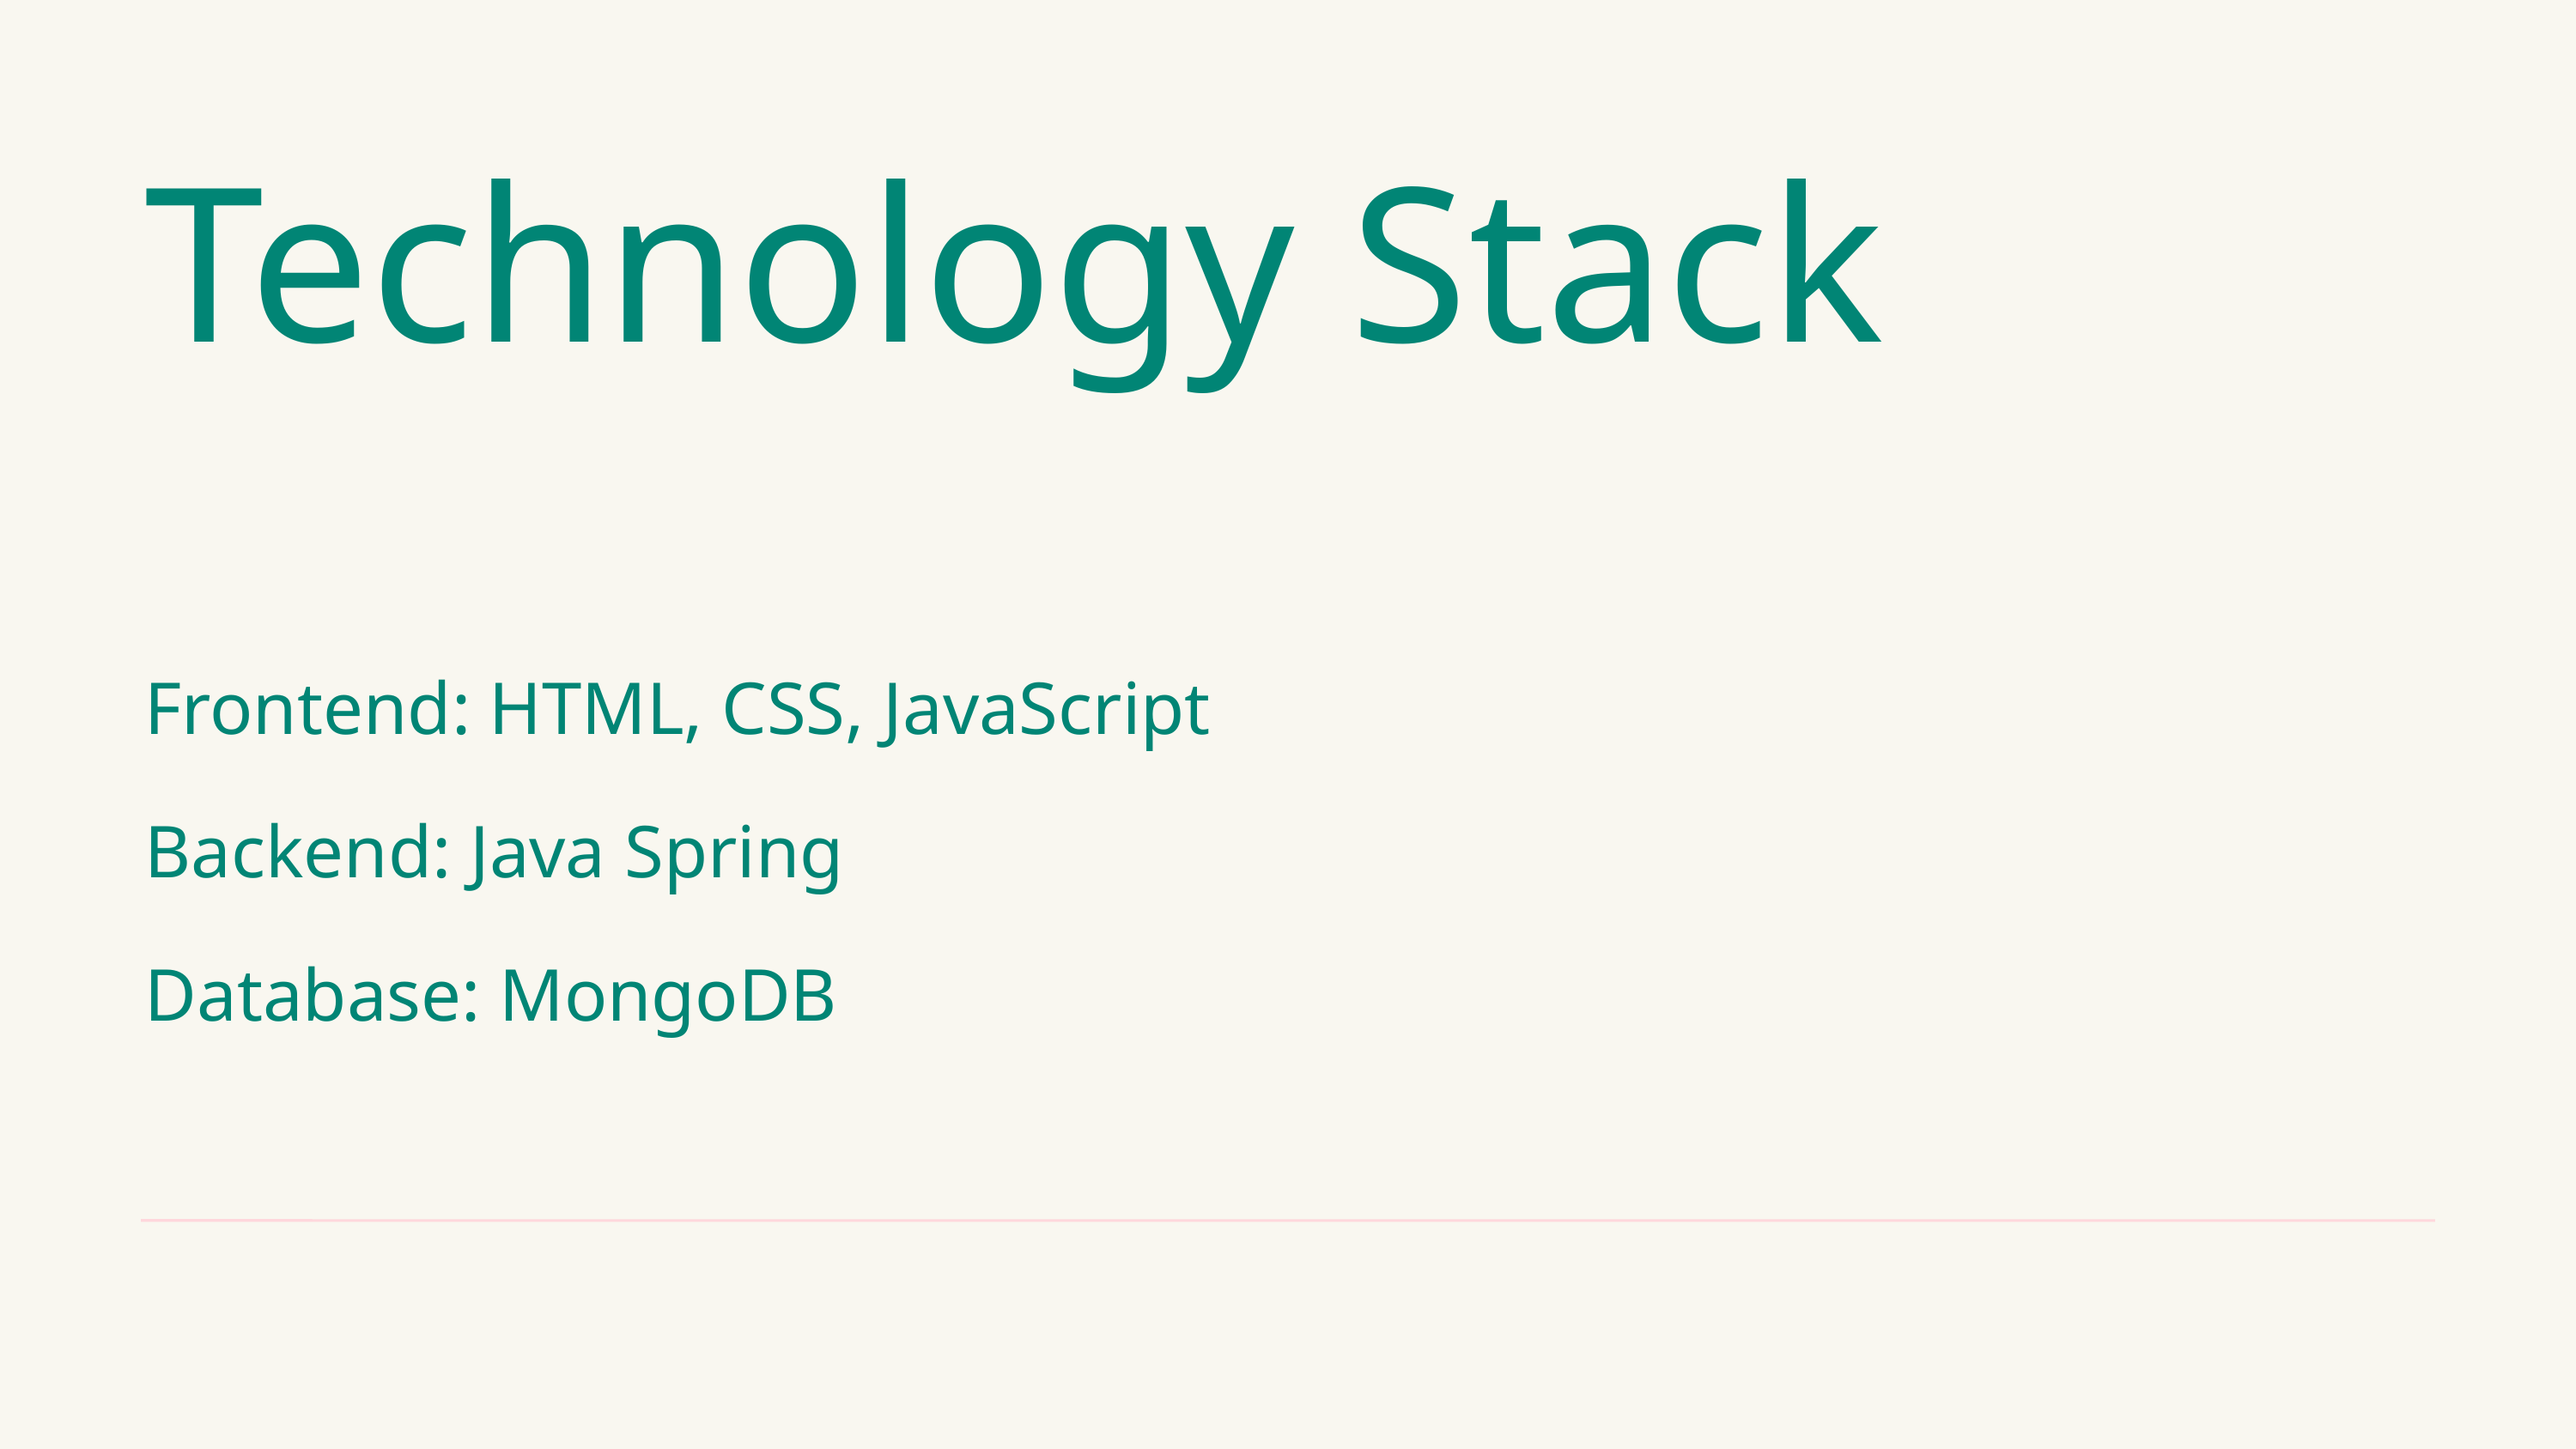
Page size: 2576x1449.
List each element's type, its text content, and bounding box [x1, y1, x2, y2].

text_box Technology Stack [144, 170, 2435, 385]
text_box Frontend: HTML, CSS, JavaScript Backend: Java Spring Database: MongoDB [144, 605, 2291, 1179]
